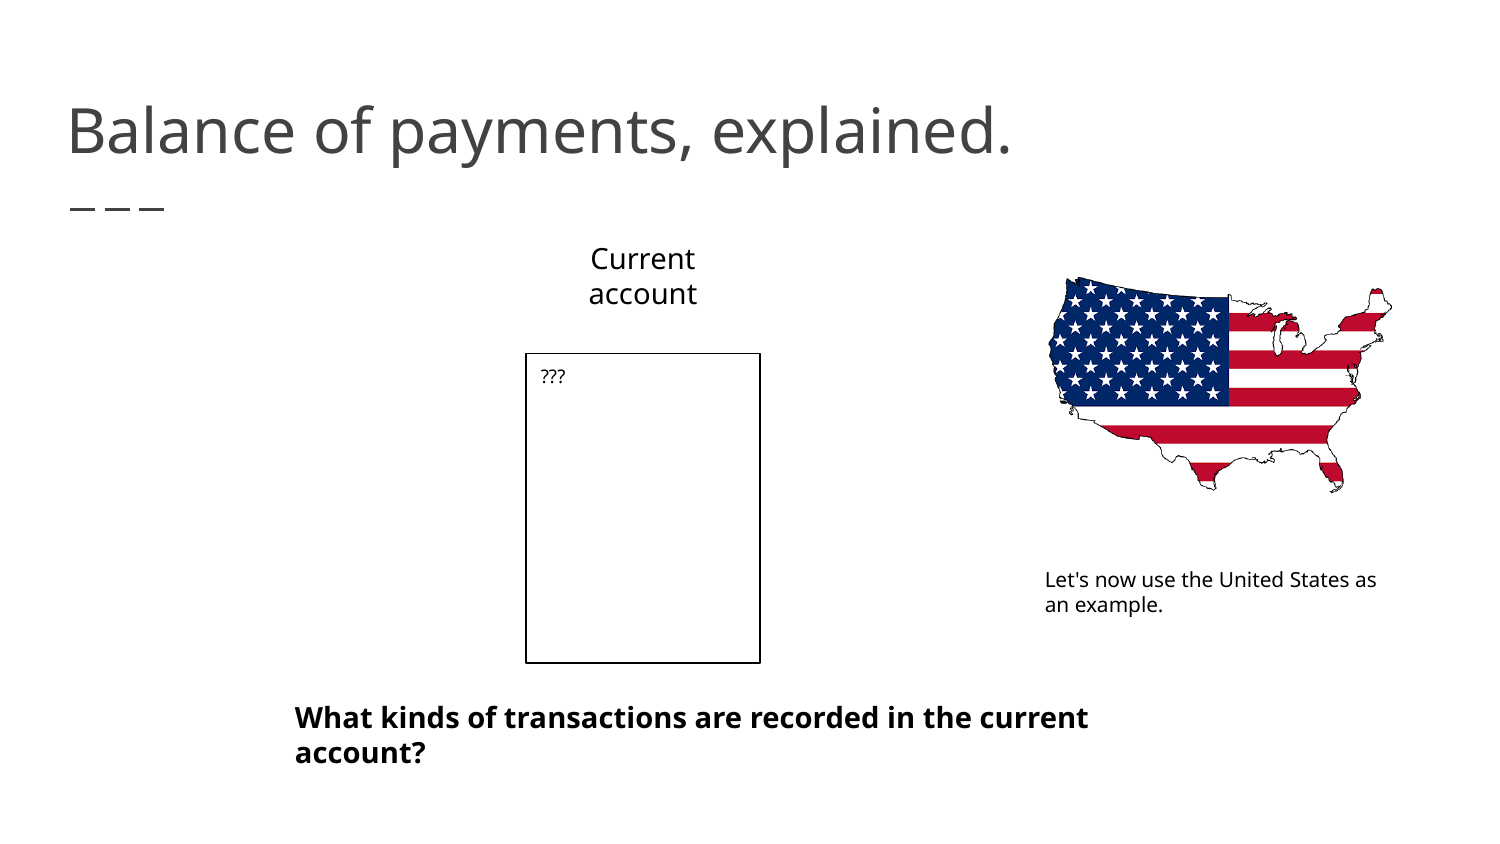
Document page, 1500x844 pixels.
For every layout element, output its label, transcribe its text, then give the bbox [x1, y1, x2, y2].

text_box Current account [525, 224, 760, 325]
text_box Let's now use the United States as an example. [1029, 551, 1394, 632]
text_box [525, 399, 760, 664]
title Balance of payments, explained. [51, 61, 1449, 182]
picture [1043, 275, 1399, 496]
text_box What kinds of transactions are recorded in the current account? [279, 684, 1220, 784]
text_box ??? [525, 353, 760, 399]
